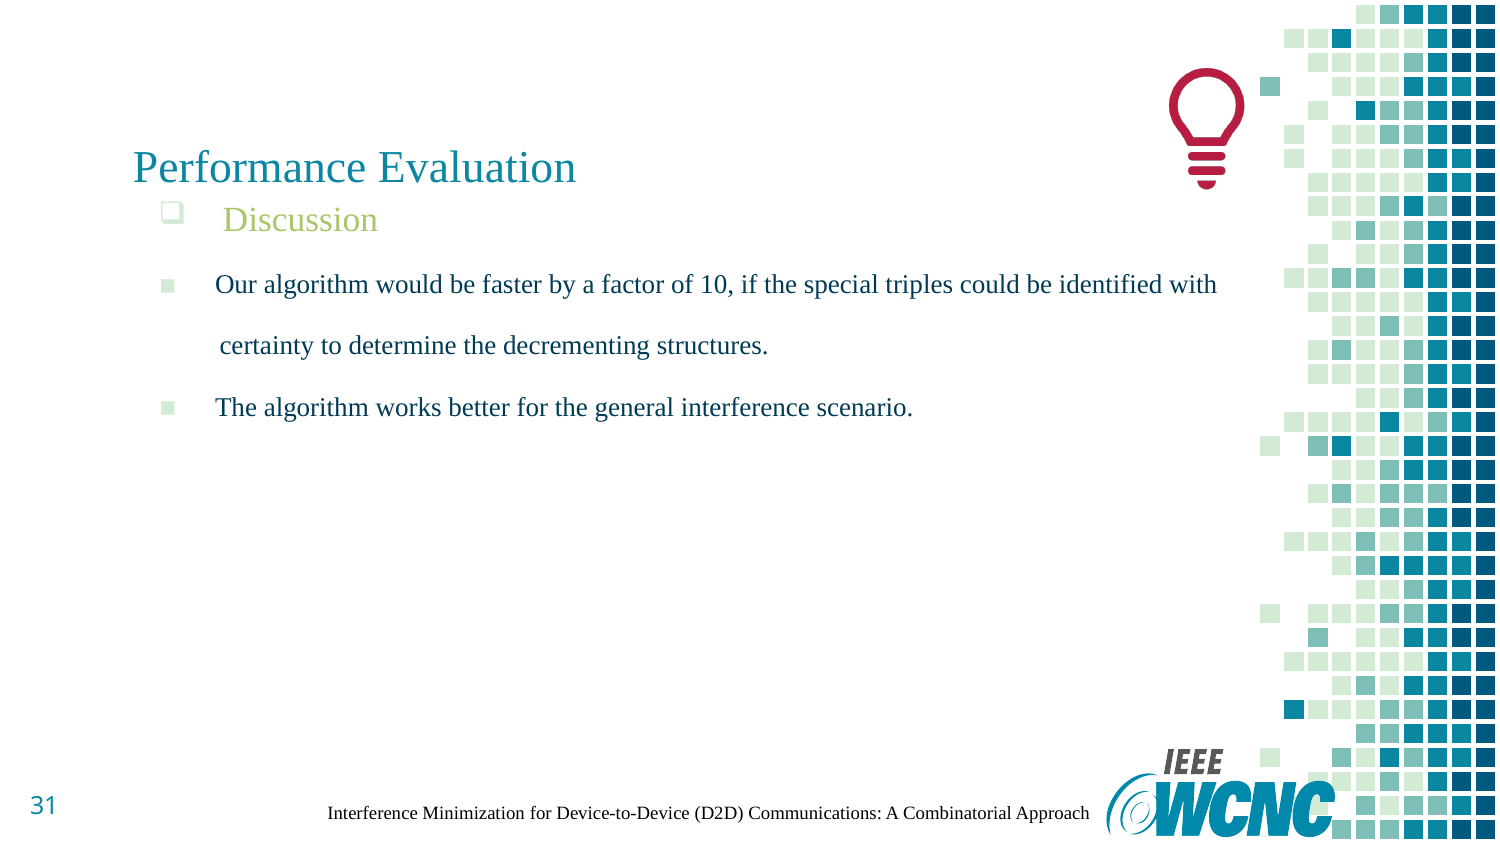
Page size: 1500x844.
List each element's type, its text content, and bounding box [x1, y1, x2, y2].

title Performance Evaluation [117, 121, 1132, 262]
picture [1099, 743, 1339, 844]
slide_number 31 [15, 774, 105, 839]
text_box Interference Minimization for Device-to-Device (D2D) Communications: A Combinatorial Approach [312, 793, 1094, 844]
list Discussion Our algorithm would be faster by a factor of 10, if the special triples could be identified with certainty to determine the decrementing structures. The algorithm works better for the general interference scenario. [125, 159, 1238, 735]
picture [1137, 59, 1276, 198]
